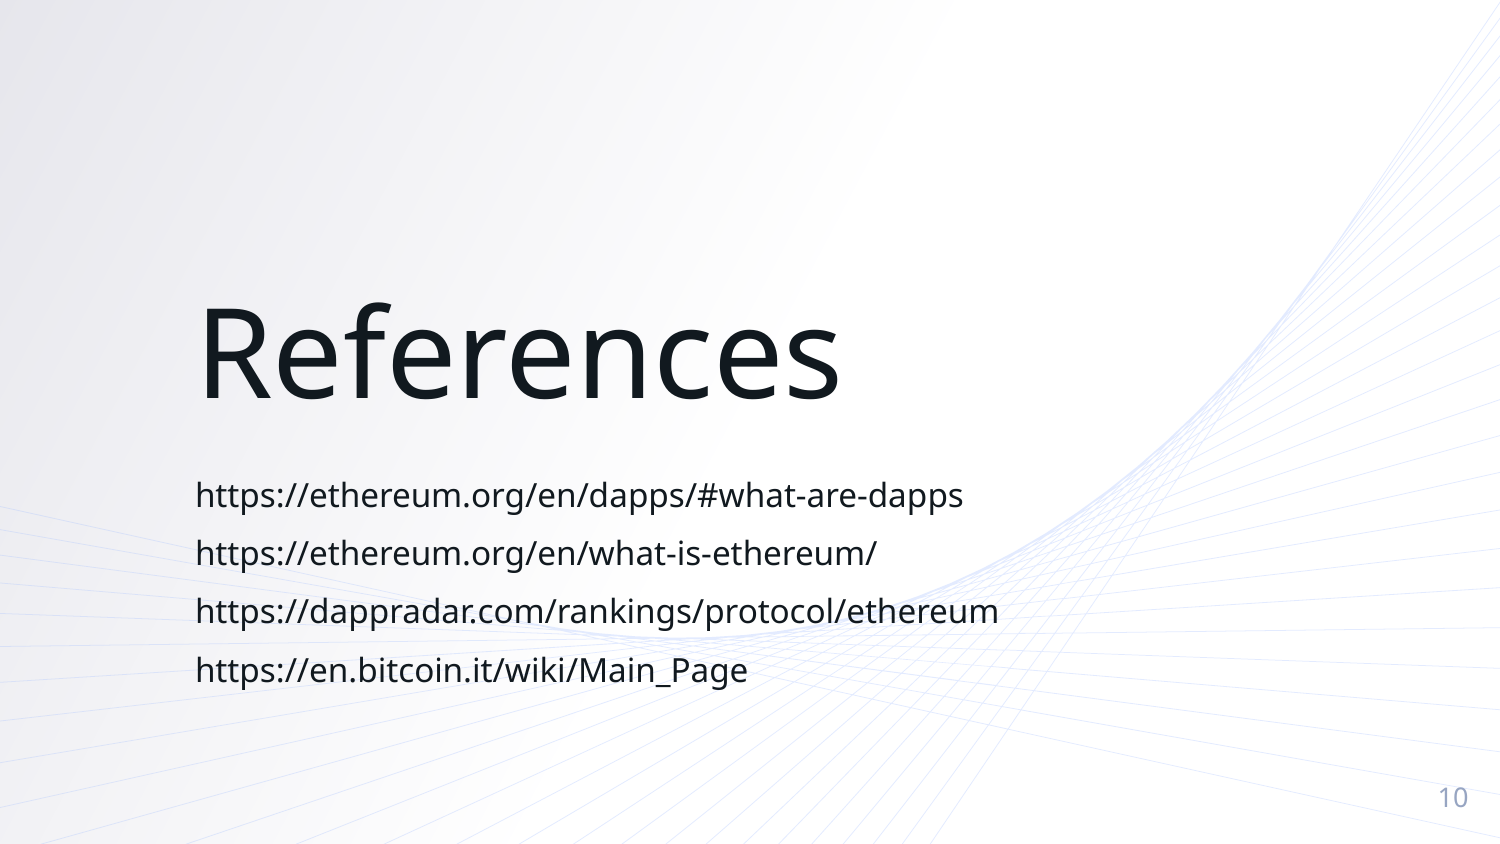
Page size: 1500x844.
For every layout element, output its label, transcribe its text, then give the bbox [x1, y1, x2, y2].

slide_number ‹#› [1378, 766, 1469, 832]
title References [195, 168, 1305, 426]
list https://ethereum.org/en/dapps/#what-are-dapps https://ethereum.org/en/what-is-ethereum/ https://dappradar.com/rankings/protocol/ethereum https://en.bitcoin.it/wiki/Main_Page [195, 467, 1305, 725]
